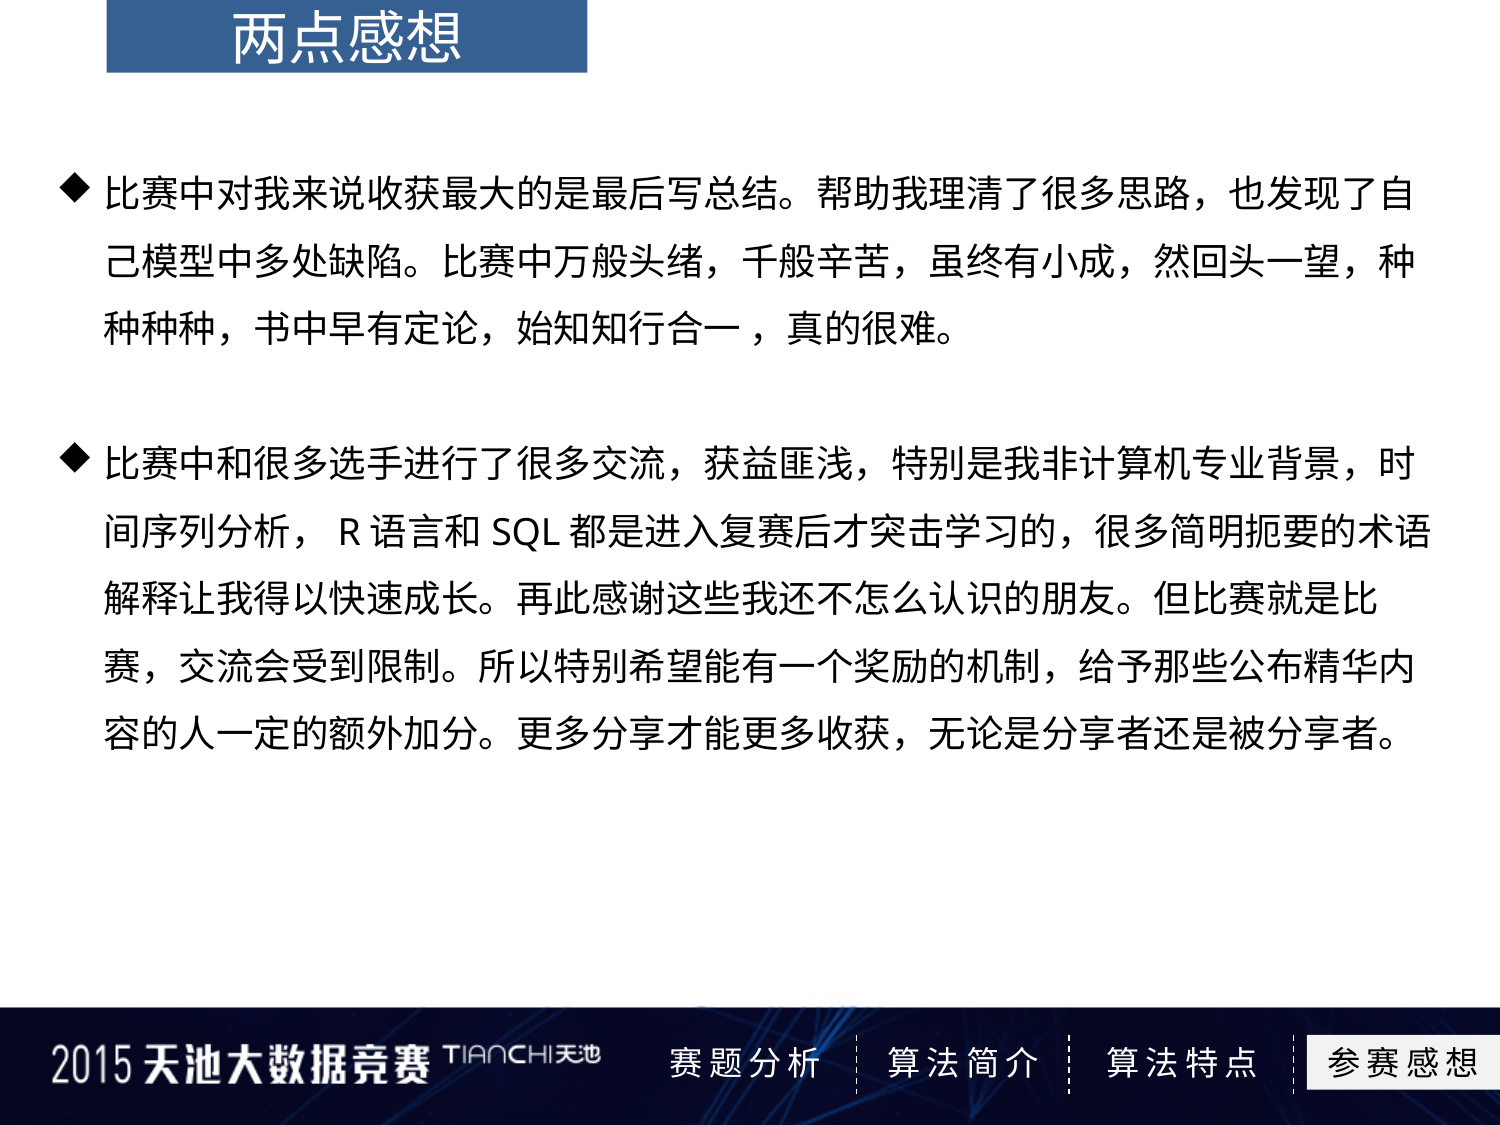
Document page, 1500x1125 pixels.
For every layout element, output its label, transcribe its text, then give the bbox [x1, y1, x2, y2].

text_box 两点感想 [104, 1, 590, 75]
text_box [646, 1034, 1500, 1095]
text_box 比赛中对我来说收获最大的是最后写总结。帮助我理清了很多思路，也发现了自己模型中多处缺陷。比赛中万般头绪，千般辛苦，虽终有小成，然回头一望，种种种种，书中早有定论，始知知行合一 ，真的很难。 比赛中和很多选手进行了很多交流，获益匪浅，特别是我非计算机专业背景，时间序列分析，R语言和SQL都是进入复赛后才突击学习的，很多简明扼要的术语解释让我得以快速成长。再此感谢这些我还不怎么认识的朋友。但比赛就是比赛，交流会受到限制。所以特别希望能有一个奖励的机制，给予那些公布精华内容的人一定的额外加分。更多分享才能更多收获，无论是分享者还是被分享者。 [41, 140, 1459, 763]
picture [0, 1, 1500, 1125]
